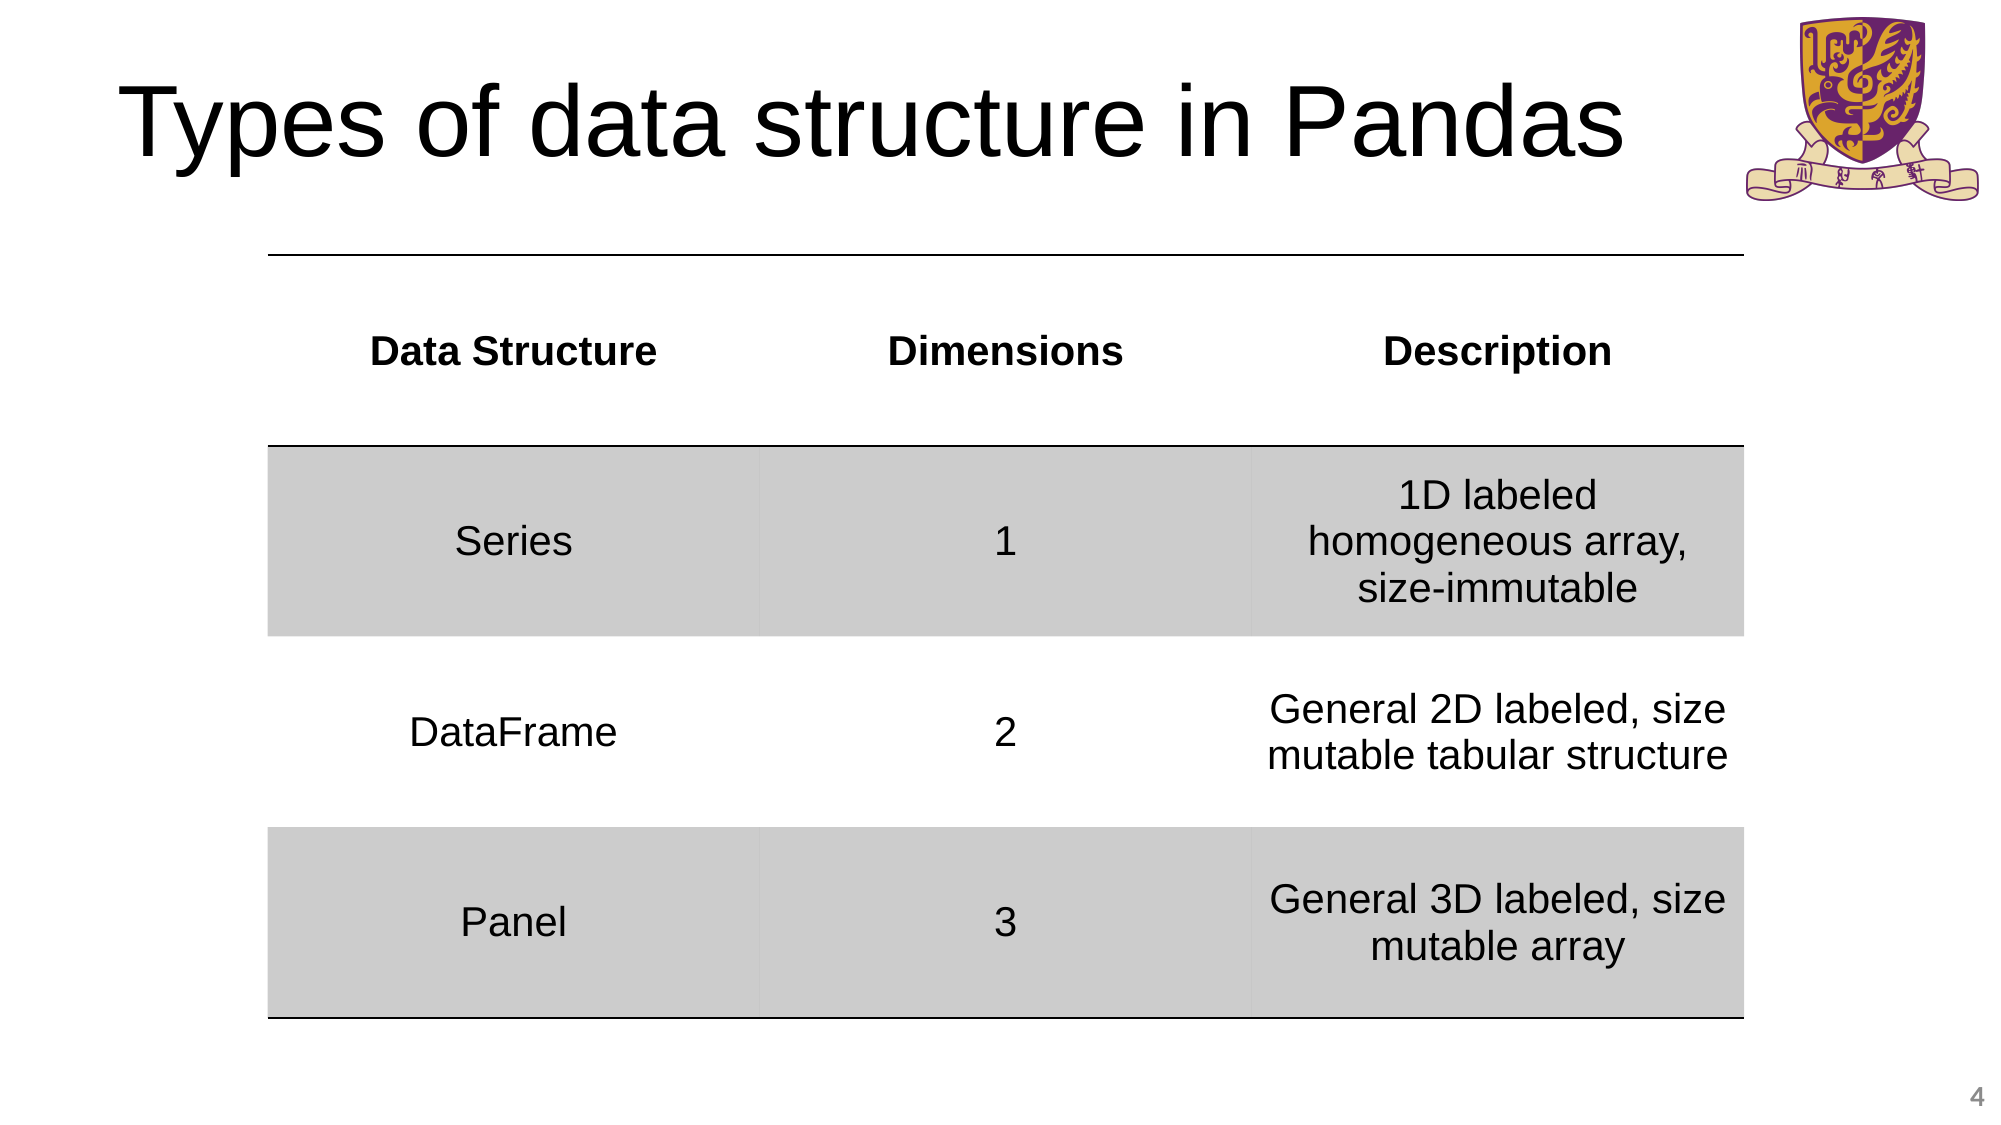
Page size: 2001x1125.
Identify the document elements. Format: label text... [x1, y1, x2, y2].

table_header Data Structure [268, 256, 760, 445]
table_header Dimensions [760, 256, 1252, 445]
picture [1746, 17, 1979, 201]
table_header Description [1252, 256, 1744, 445]
table_cell 2 [760, 636, 1252, 827]
table_cell 1 [760, 447, 1252, 636]
table_cell 1D labeled homogeneous array, size-immutable [1252, 447, 1744, 636]
table_cell General 2D labeled, size mutable tabular structure [1252, 636, 1744, 827]
table_cell General 3D labeled, size mutable array [1252, 827, 1744, 1017]
text_box Types of data structure in Pandas [102, 19, 1745, 185]
table_cell 3 [760, 827, 1252, 1017]
table_cell Panel [268, 827, 760, 1017]
slide_number 3 [1550, 1065, 2000, 1125]
table_cell Series [268, 447, 760, 636]
table_cell DataFrame [268, 636, 760, 827]
